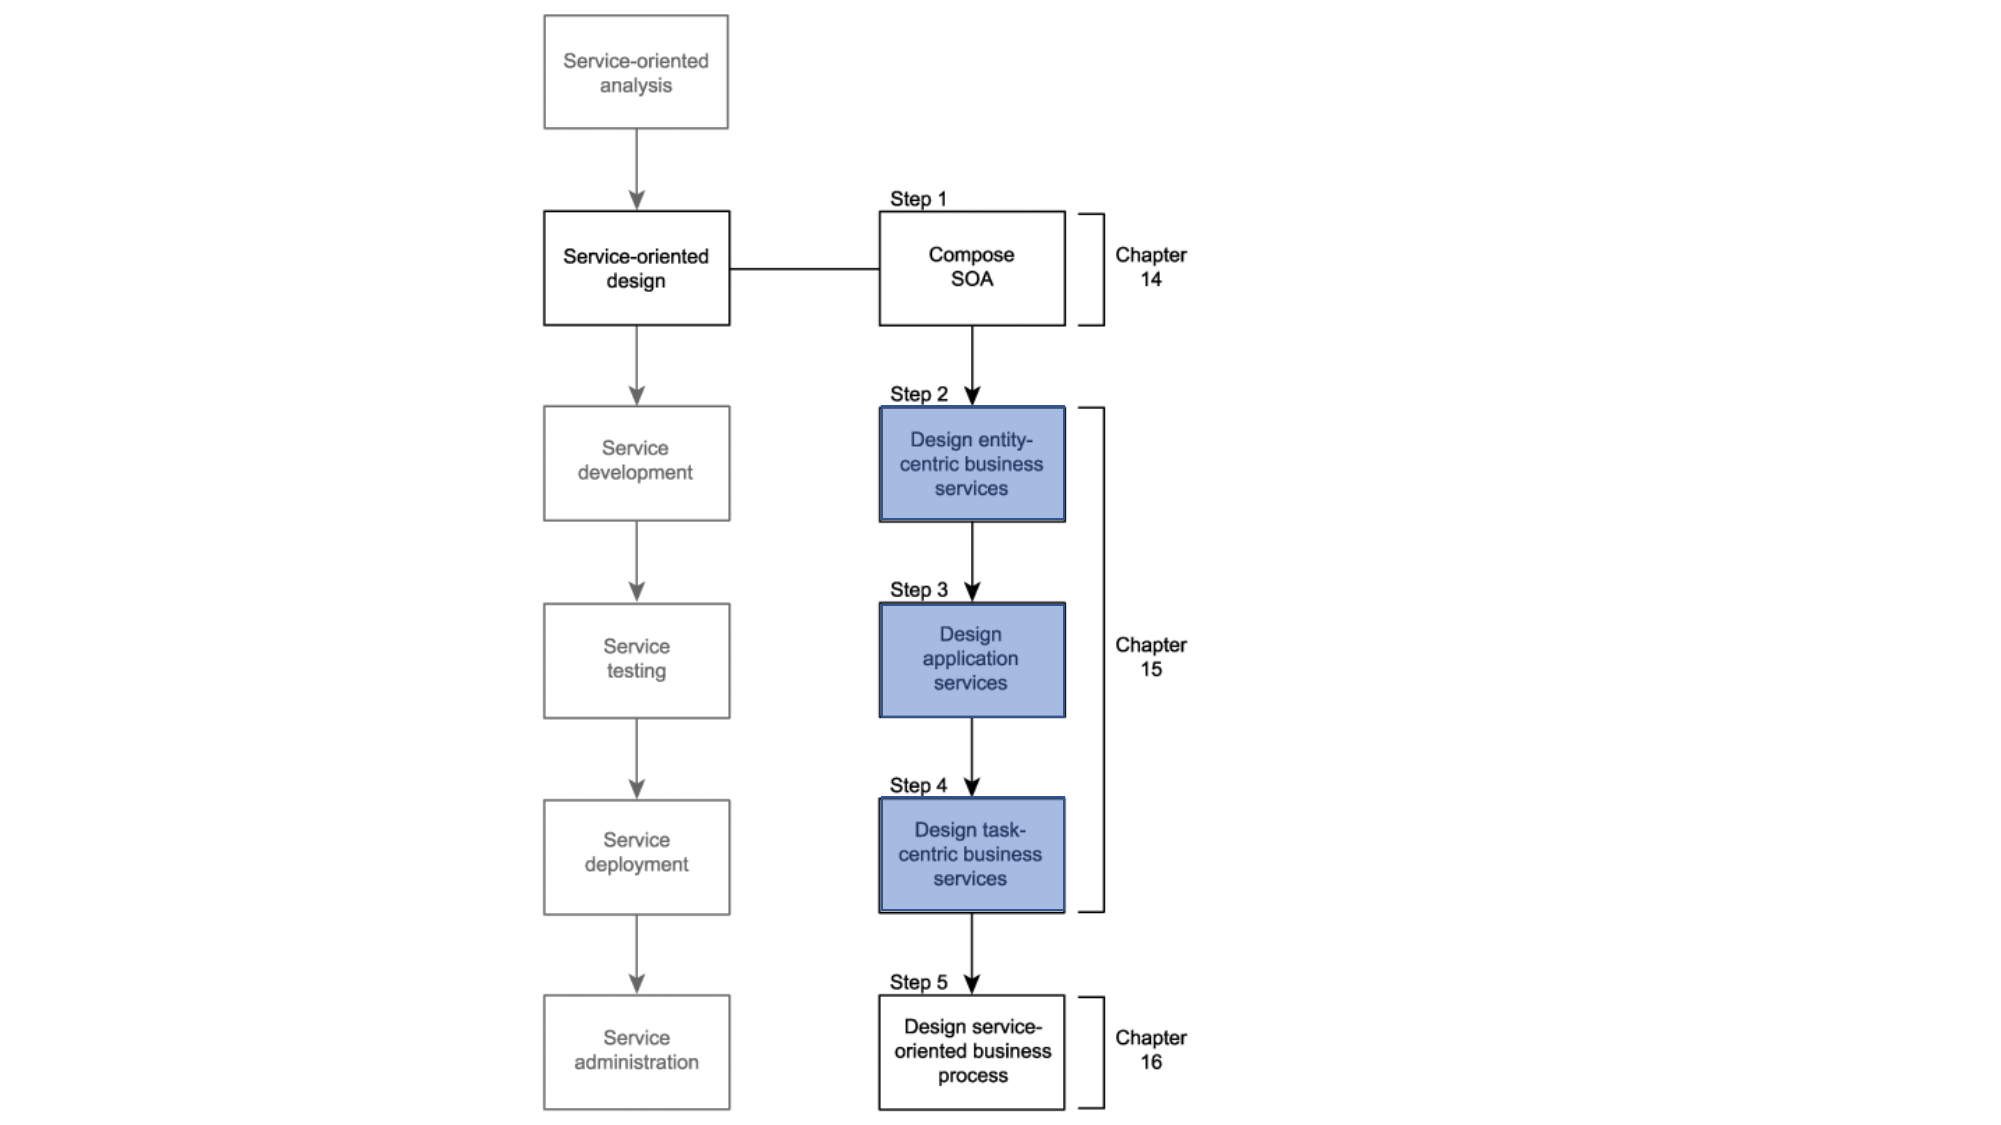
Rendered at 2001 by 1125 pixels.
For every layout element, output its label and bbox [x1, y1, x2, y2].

picture [532, 9, 1196, 1122]
